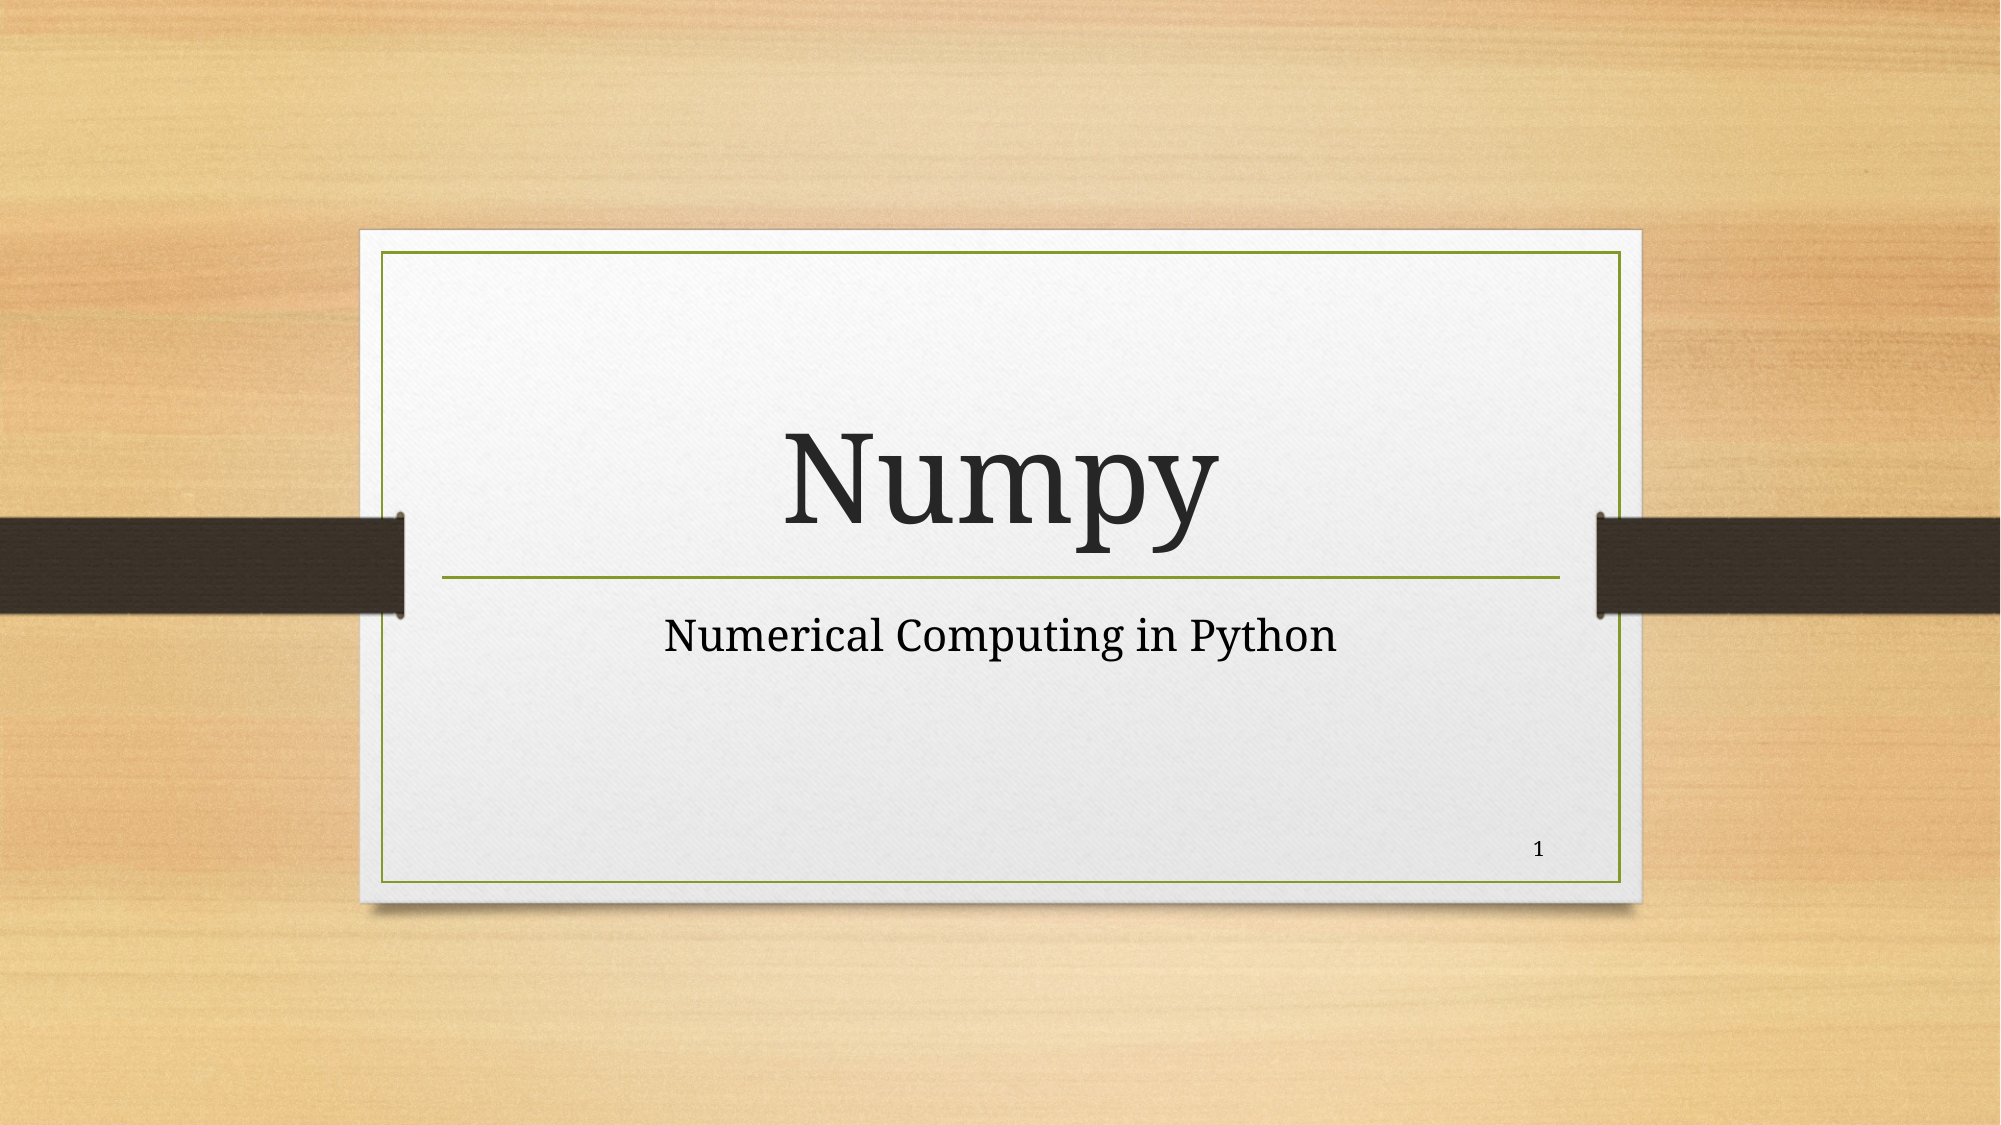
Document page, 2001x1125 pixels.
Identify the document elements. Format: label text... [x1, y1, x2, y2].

subtitle Numerical Computing in Python [441, 600, 1560, 817]
picture [0, 0, 2001, 1125]
slide_number 1 [1469, 826, 1560, 873]
title Numpy [441, 306, 1560, 556]
